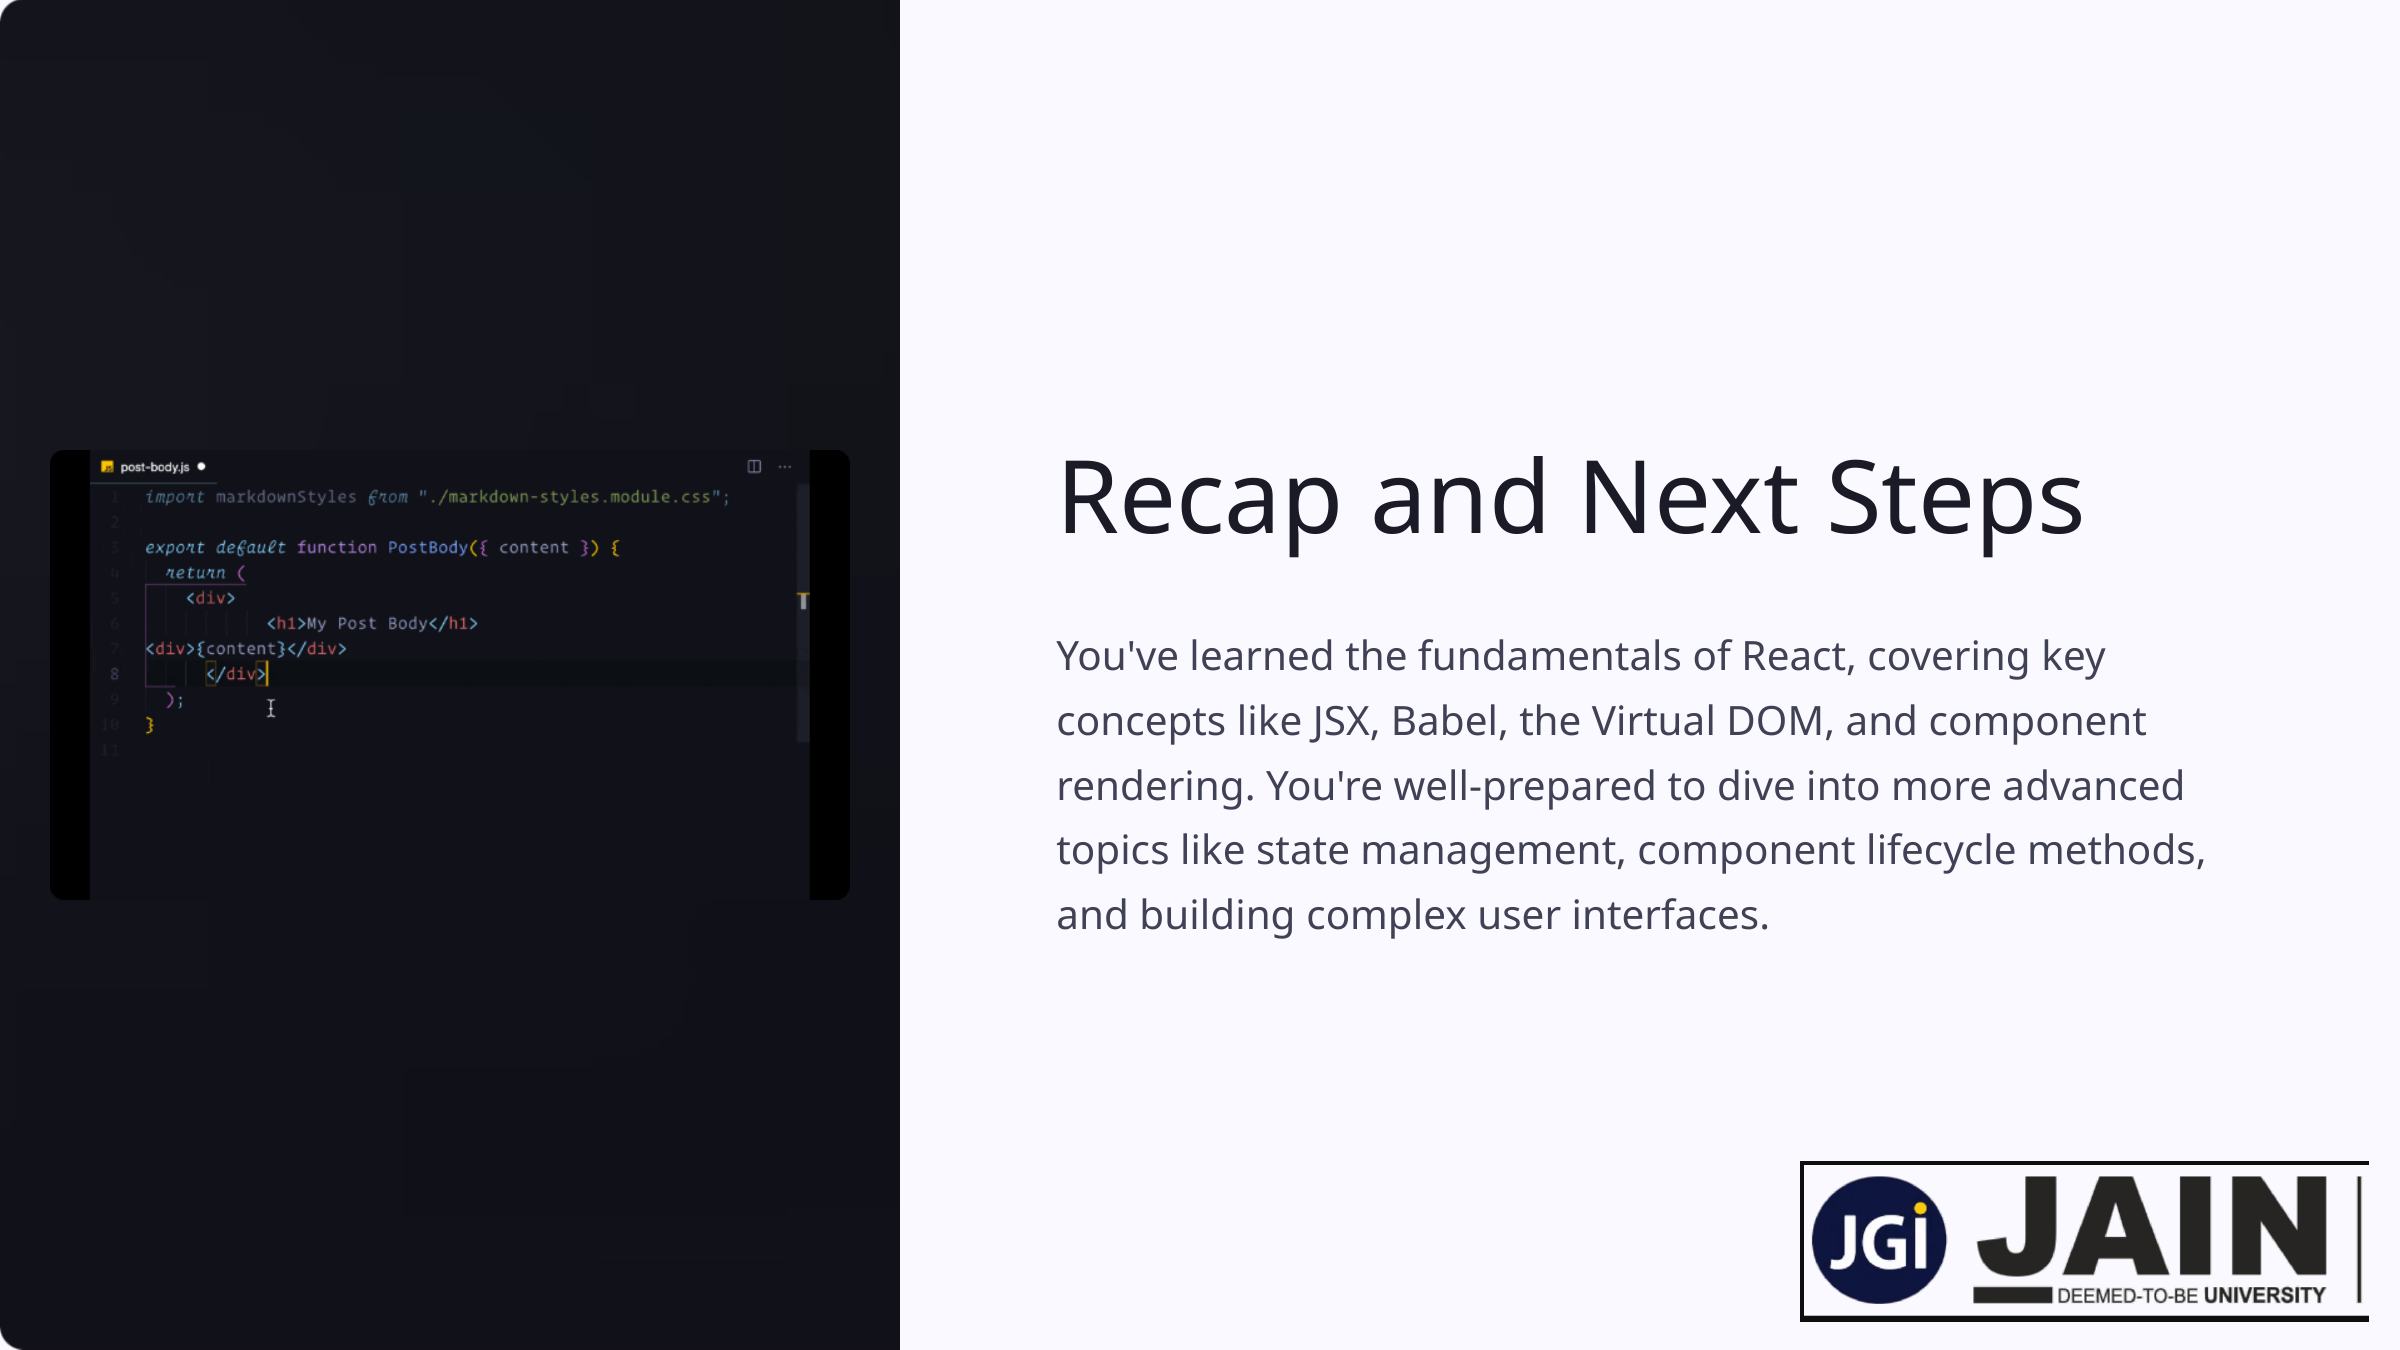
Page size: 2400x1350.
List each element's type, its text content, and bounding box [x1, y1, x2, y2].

picture [1799, 1160, 2369, 1322]
text_box Recap and Next Steps [1041, 419, 2149, 546]
text_box You've learned the fundamentals of React, covering key concepts like JSX, Babel, the Virtual DOM, and component rendering. You're well-prepared to dive into more advanced topics like state management, component lifecycle methods, and building complex user interfaces. [1041, 606, 2259, 931]
text_box [901, 0, 2400, 1350]
picture [0, 0, 901, 1350]
